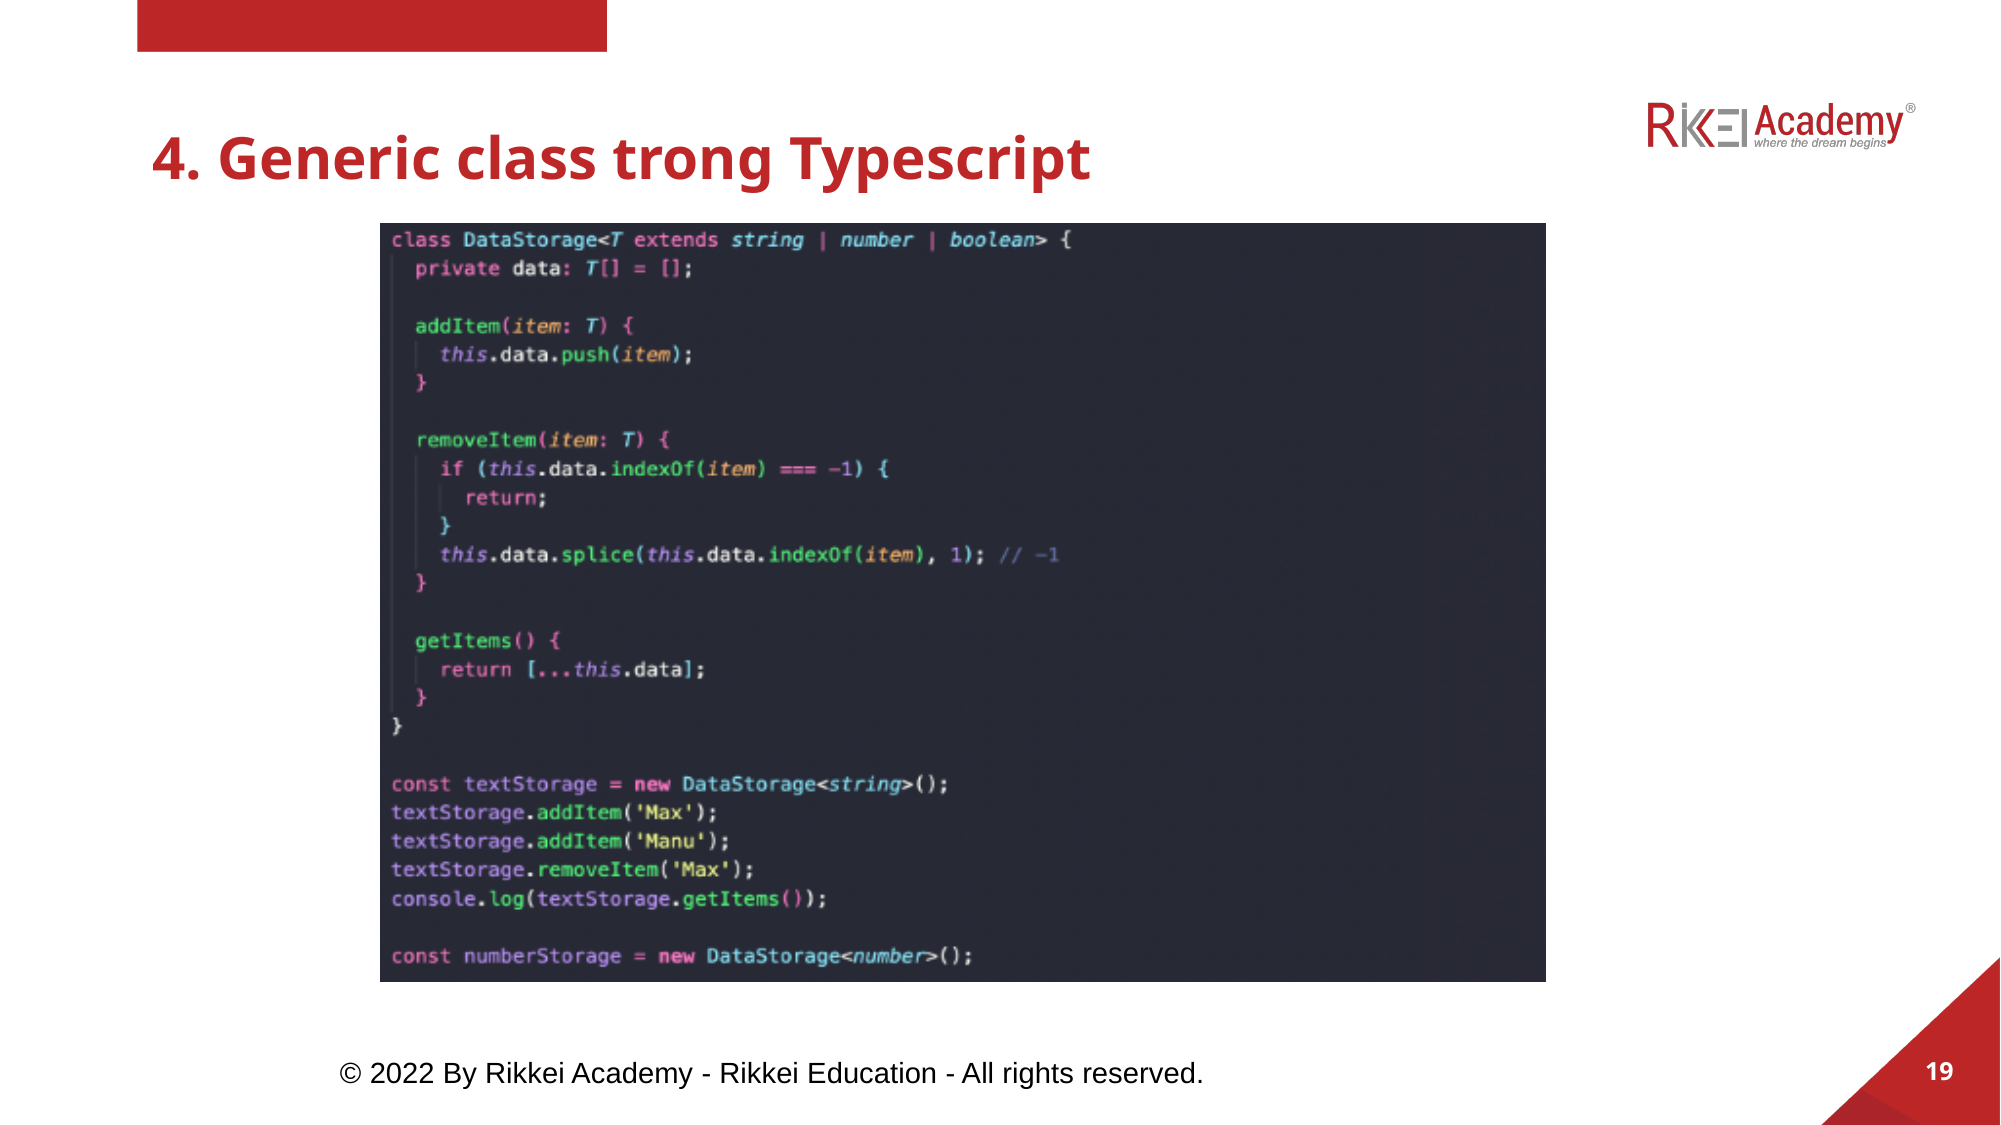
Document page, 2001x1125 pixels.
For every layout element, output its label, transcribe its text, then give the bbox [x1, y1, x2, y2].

picture [137, 0, 607, 52]
picture [1818, 957, 2000, 1125]
title 4. Generic class trong Typescript [137, 83, 1526, 239]
picture [1623, 53, 1929, 203]
picture [380, 223, 1546, 982]
